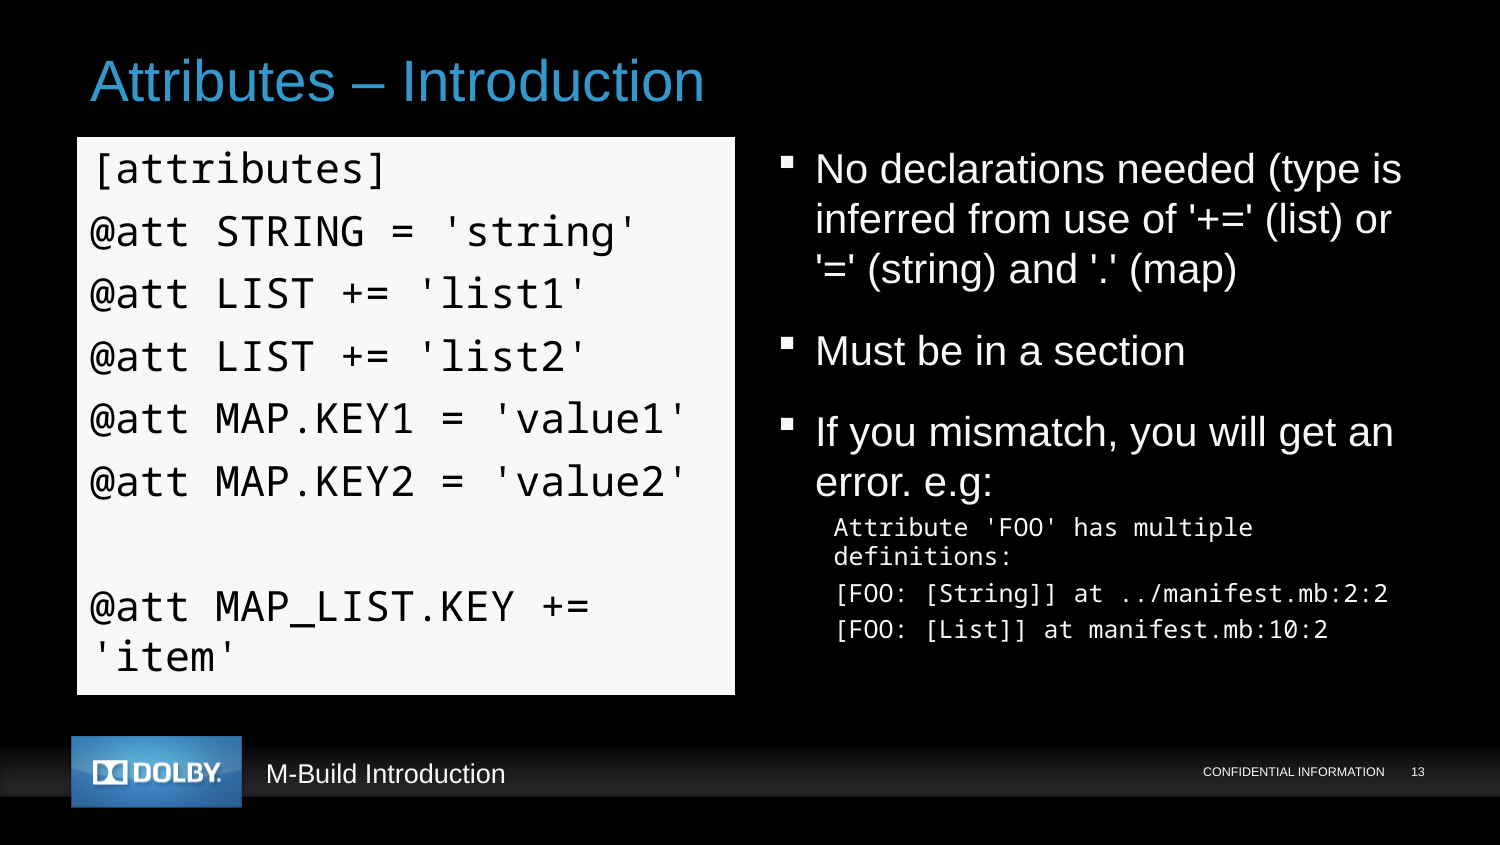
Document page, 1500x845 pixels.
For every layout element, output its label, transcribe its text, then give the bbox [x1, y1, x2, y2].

title Attributes – Introduction [75, 34, 1425, 122]
picture [0, 736, 1500, 823]
slide_number 13 [1378, 746, 1425, 797]
footer CONFIDENTIAL INFORMATION [1149, 746, 1378, 797]
list No declarations needed (type is inferred from use of '+=' (list) or '=' (string) and '.' (map) Must be in a section If you mismatch, you will get an error. e.g: Attribute 'FOO' has multiple definitions: [FOO: [String]] at ../manifest.mb:2:2 [FOO: [List]] at manifest.mb:10:2 [762, 134, 1425, 698]
list [attributes] @att STRING = 'string' @att LIST += 'list1' @att LIST += 'list2' @att MAP.KEY1 = 'value1' @att MAP.KEY2 = 'value2' @att MAP_LIST.KEY += 'item' [73, 133, 740, 699]
